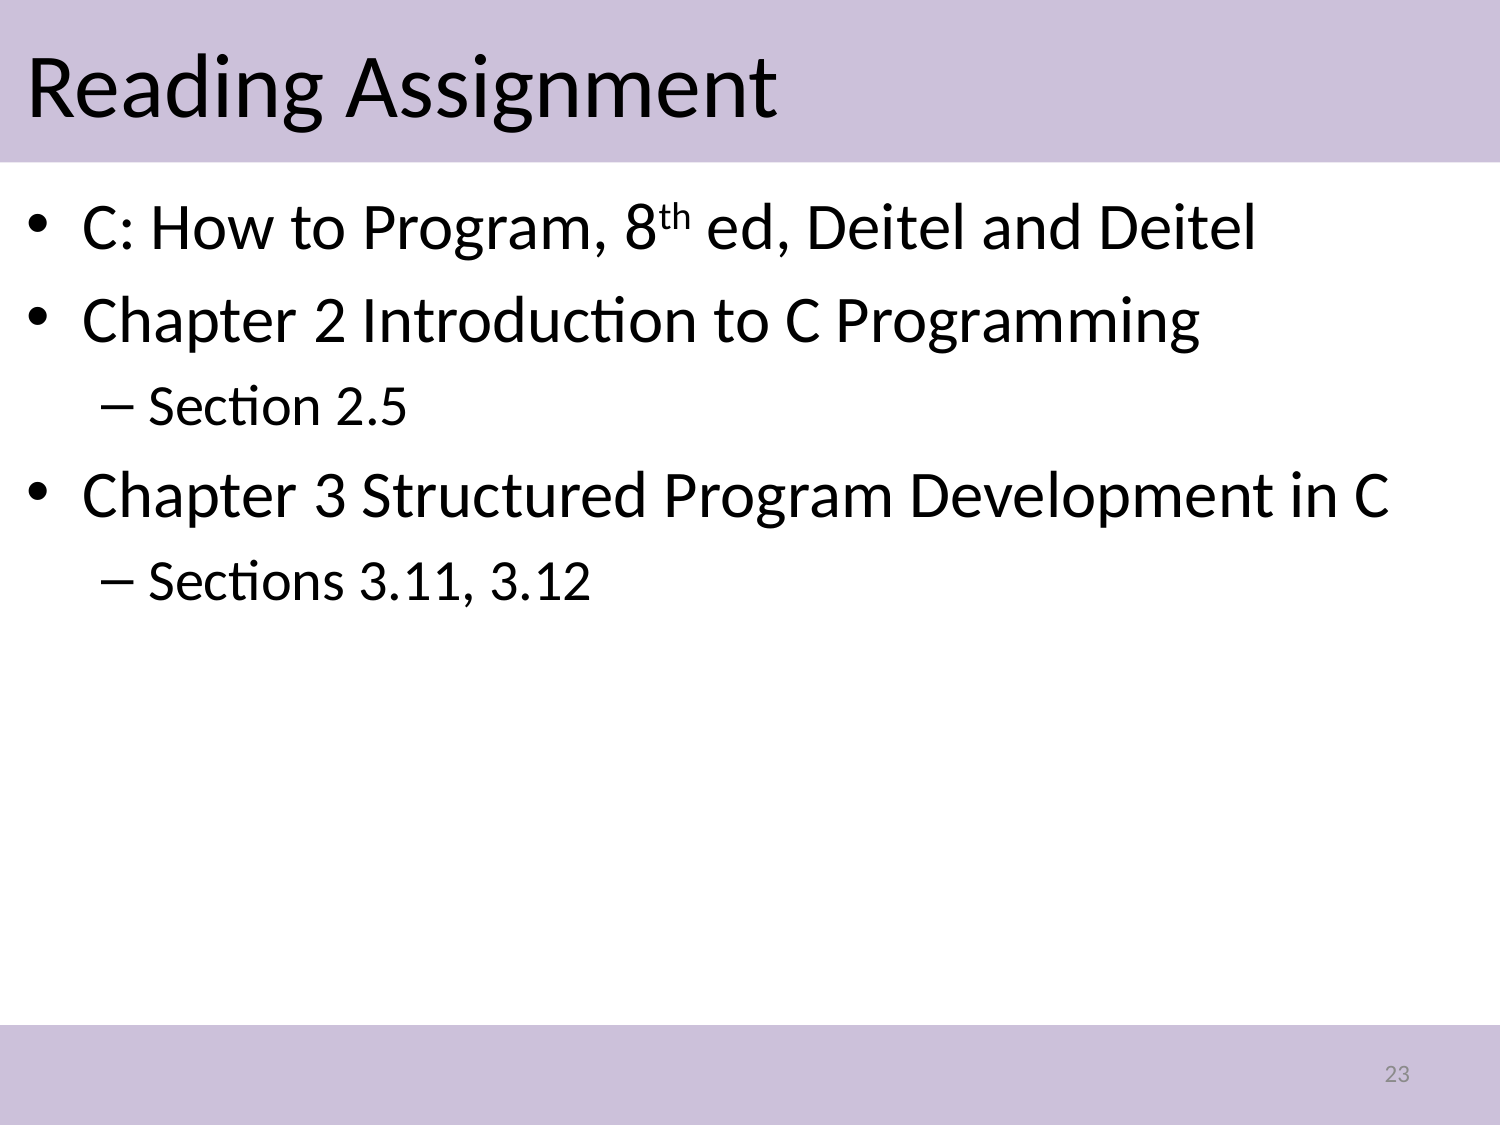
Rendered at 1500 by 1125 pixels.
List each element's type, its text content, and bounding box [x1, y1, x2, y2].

slide_number 23 [1074, 1042, 1425, 1103]
title Reading Assignment [11, 12, 1362, 150]
list C: How to Program, 8th ed, Deitel and Deitel Chapter 2 Introduction to C Programming Section 2.5 Chapter 3 Structured Program Development in C Sections 3.11, 3.12 [11, 174, 1477, 1013]
